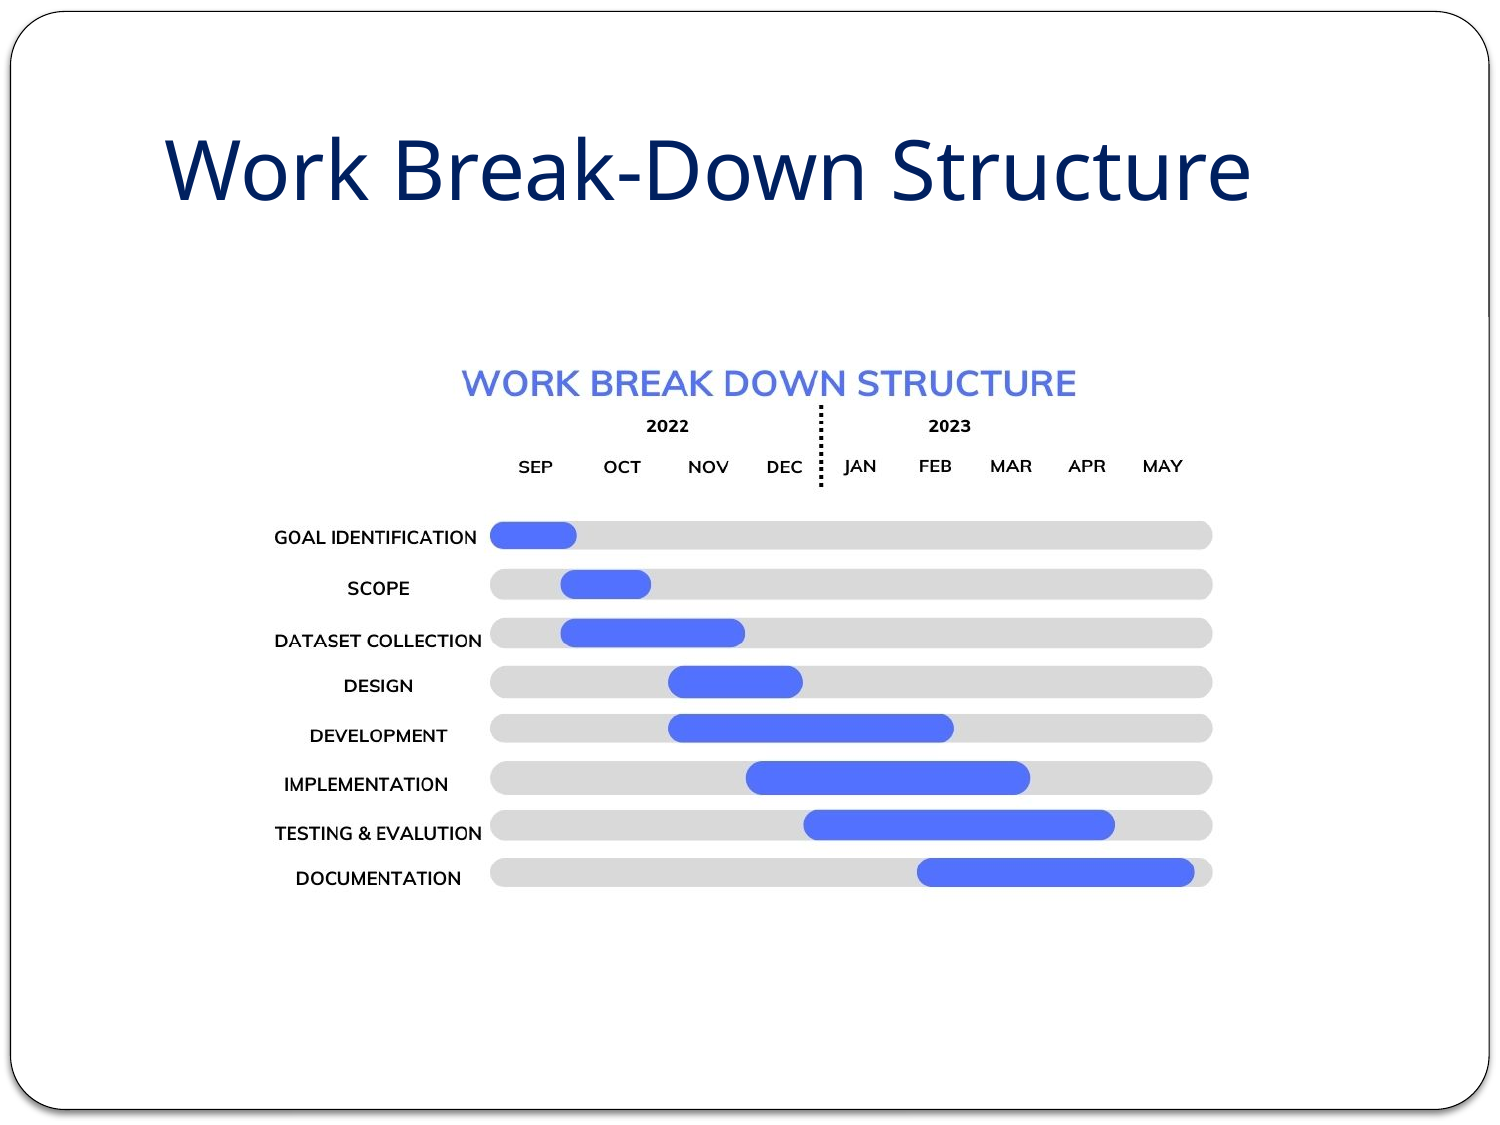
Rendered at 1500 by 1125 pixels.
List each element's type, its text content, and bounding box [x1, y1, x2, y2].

title Work Break-Down Structure [150, 45, 1425, 233]
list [249, 290, 1251, 1041]
